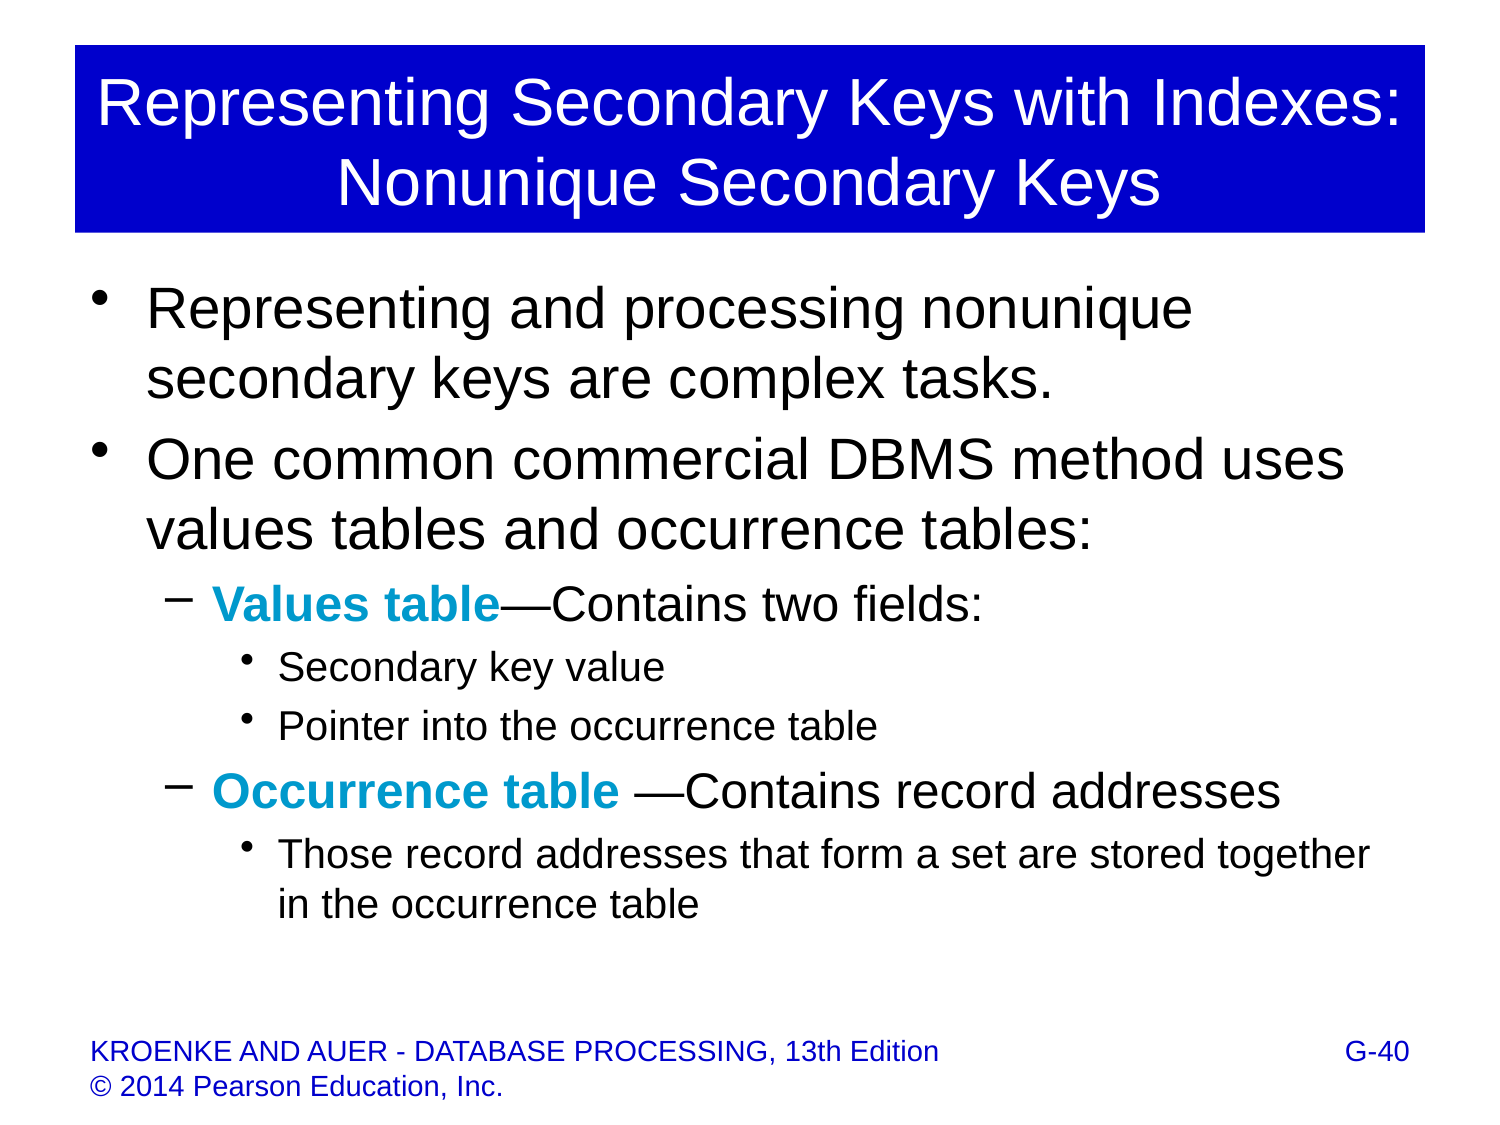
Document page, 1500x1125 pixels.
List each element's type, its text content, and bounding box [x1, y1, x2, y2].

list Representing and processing nonunique secondary keys are complex tasks. One common commercial DBMS method uses values tables and occurrence tables: Values table—Contains two fields: Secondary key value Pointer into the occurrence table Occurrence table —Contains record addresses Those record addresses that form a set are stored together in the occurrence table [75, 262, 1425, 1005]
slide_number G-40 [1074, 1024, 1426, 1103]
title Representing Secondary Keys with Indexes: Nonunique Secondary Keys [75, 45, 1425, 233]
footer KROENKE AND AUER - DATABASE PROCESSING, 13th Edition © 2014 Pearson Education, Inc. [74, 1024, 976, 1104]
